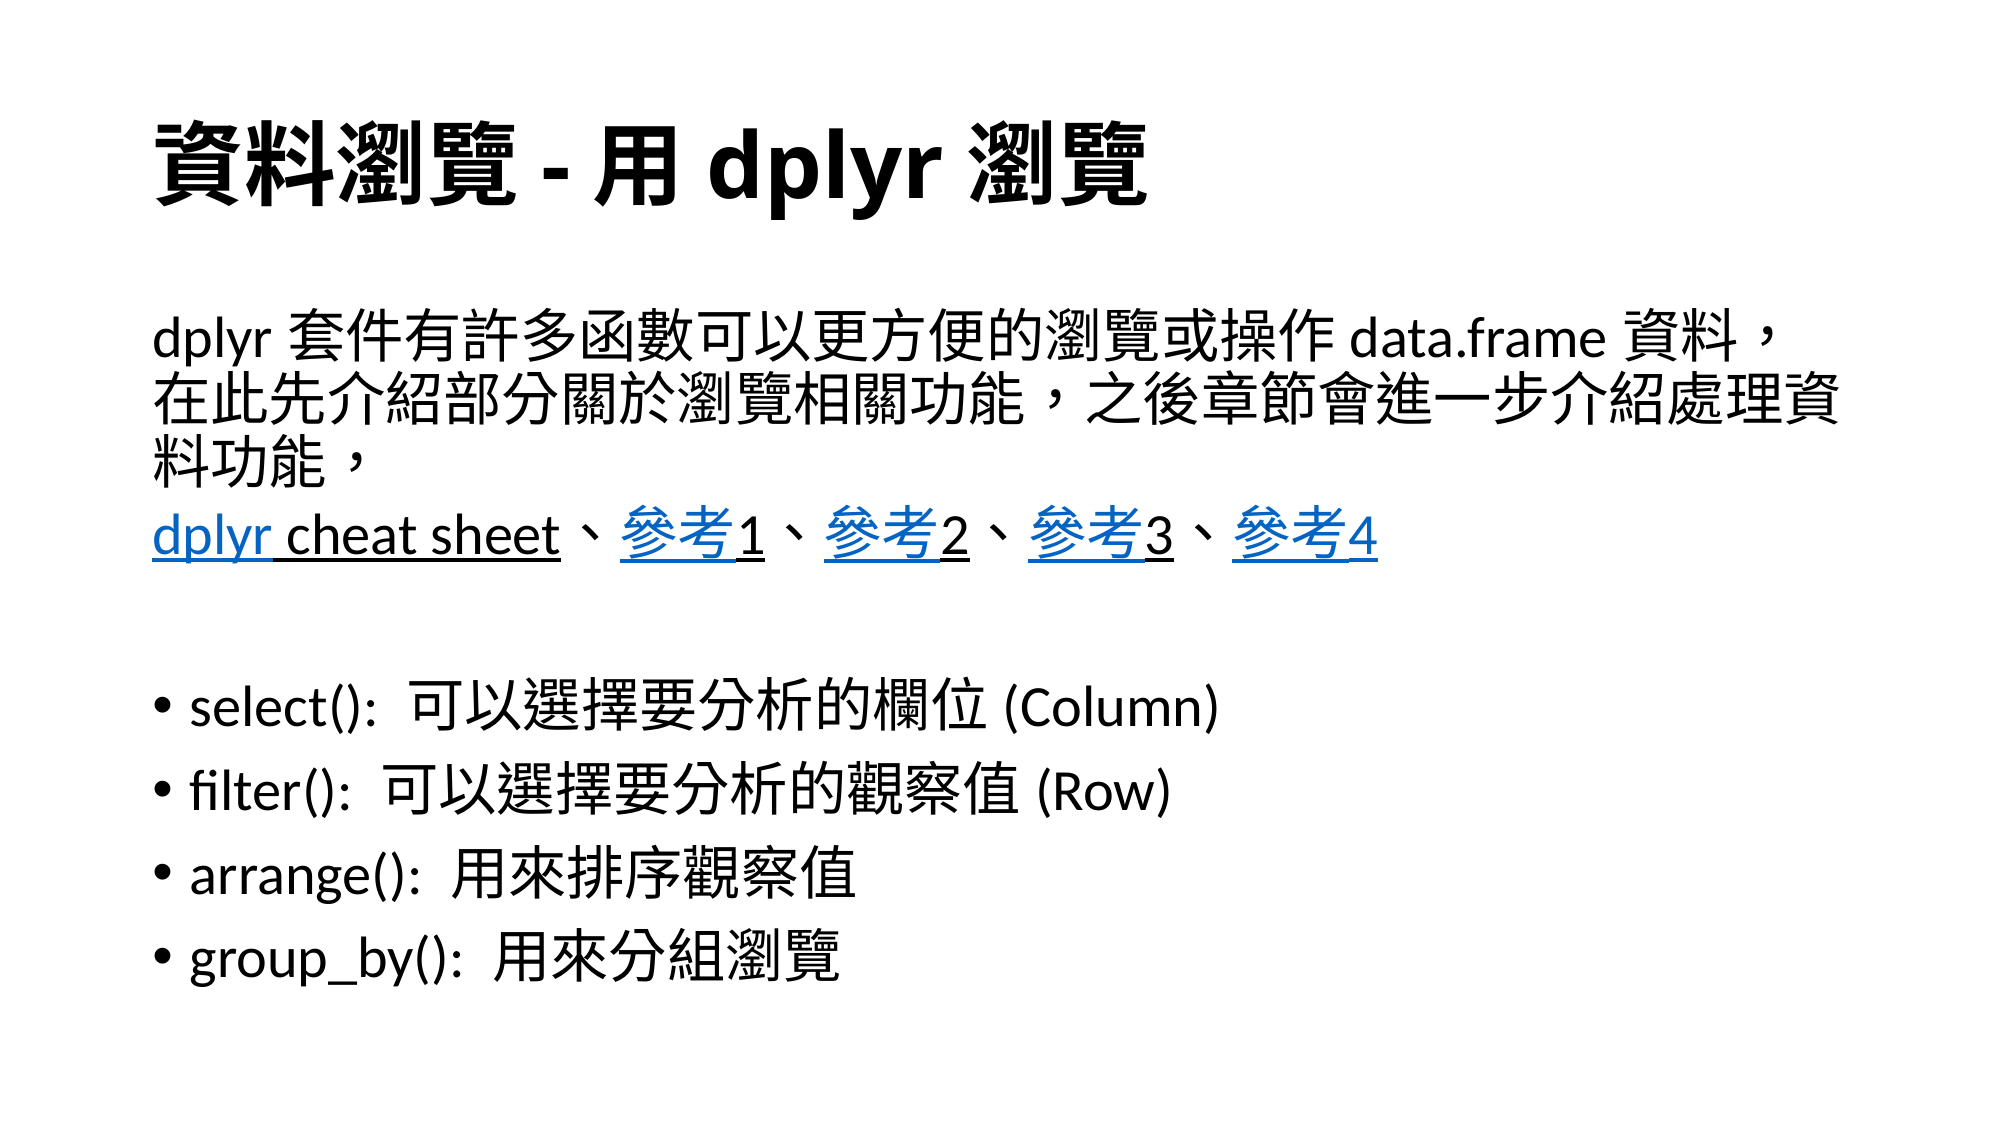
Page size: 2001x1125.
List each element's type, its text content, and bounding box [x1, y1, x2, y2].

title 資料瀏覽-用dplyr瀏覽 [137, 59, 1863, 278]
list dplyr套件有許多函數可以更方便的瀏覽或操作data.frame資料，在此先介紹部分關於瀏覽相關功能，之後章節會進一步介紹處理資料功能， dplyr cheat sheet、參考1、參考2、參考3、參考4 select(): 可以選擇要分析的欄位(Column) filter(): 可以選擇要分析的觀察值(Row) arrange(): 用來排序觀察值 group_by(): 用來分組瀏覽 [137, 299, 1863, 1014]
